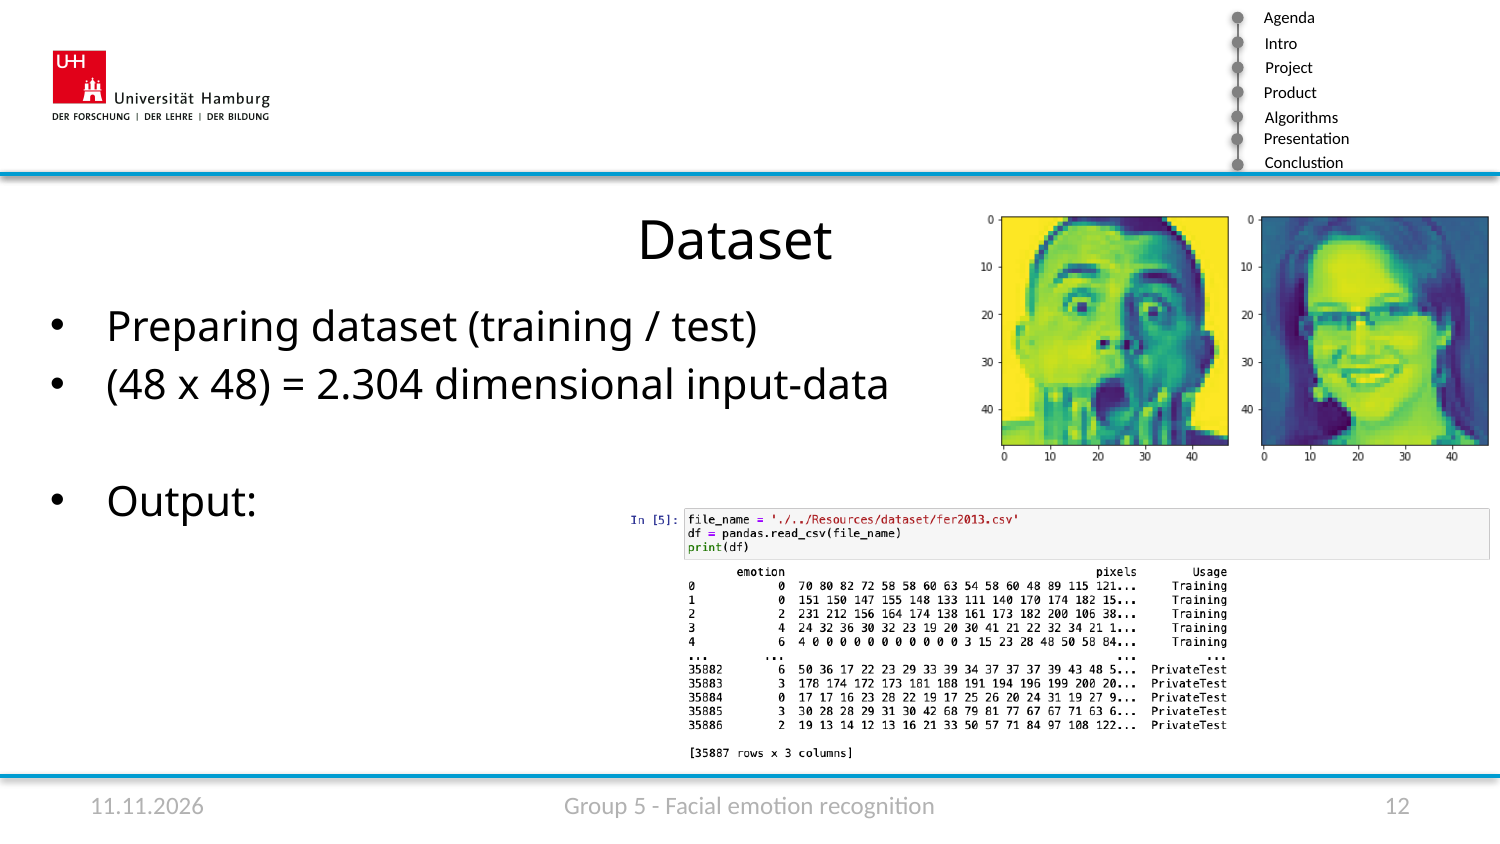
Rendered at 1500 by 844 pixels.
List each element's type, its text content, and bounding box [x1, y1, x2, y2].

picture [973, 208, 1495, 470]
slide_number 12 [1074, 782, 1425, 827]
footer Group 5 - Facial emotion recognition [512, 782, 988, 827]
list Dataset [35, 197, 1436, 281]
picture [0, 0, 322, 147]
picture [617, 505, 1495, 765]
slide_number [75, 782, 425, 827]
